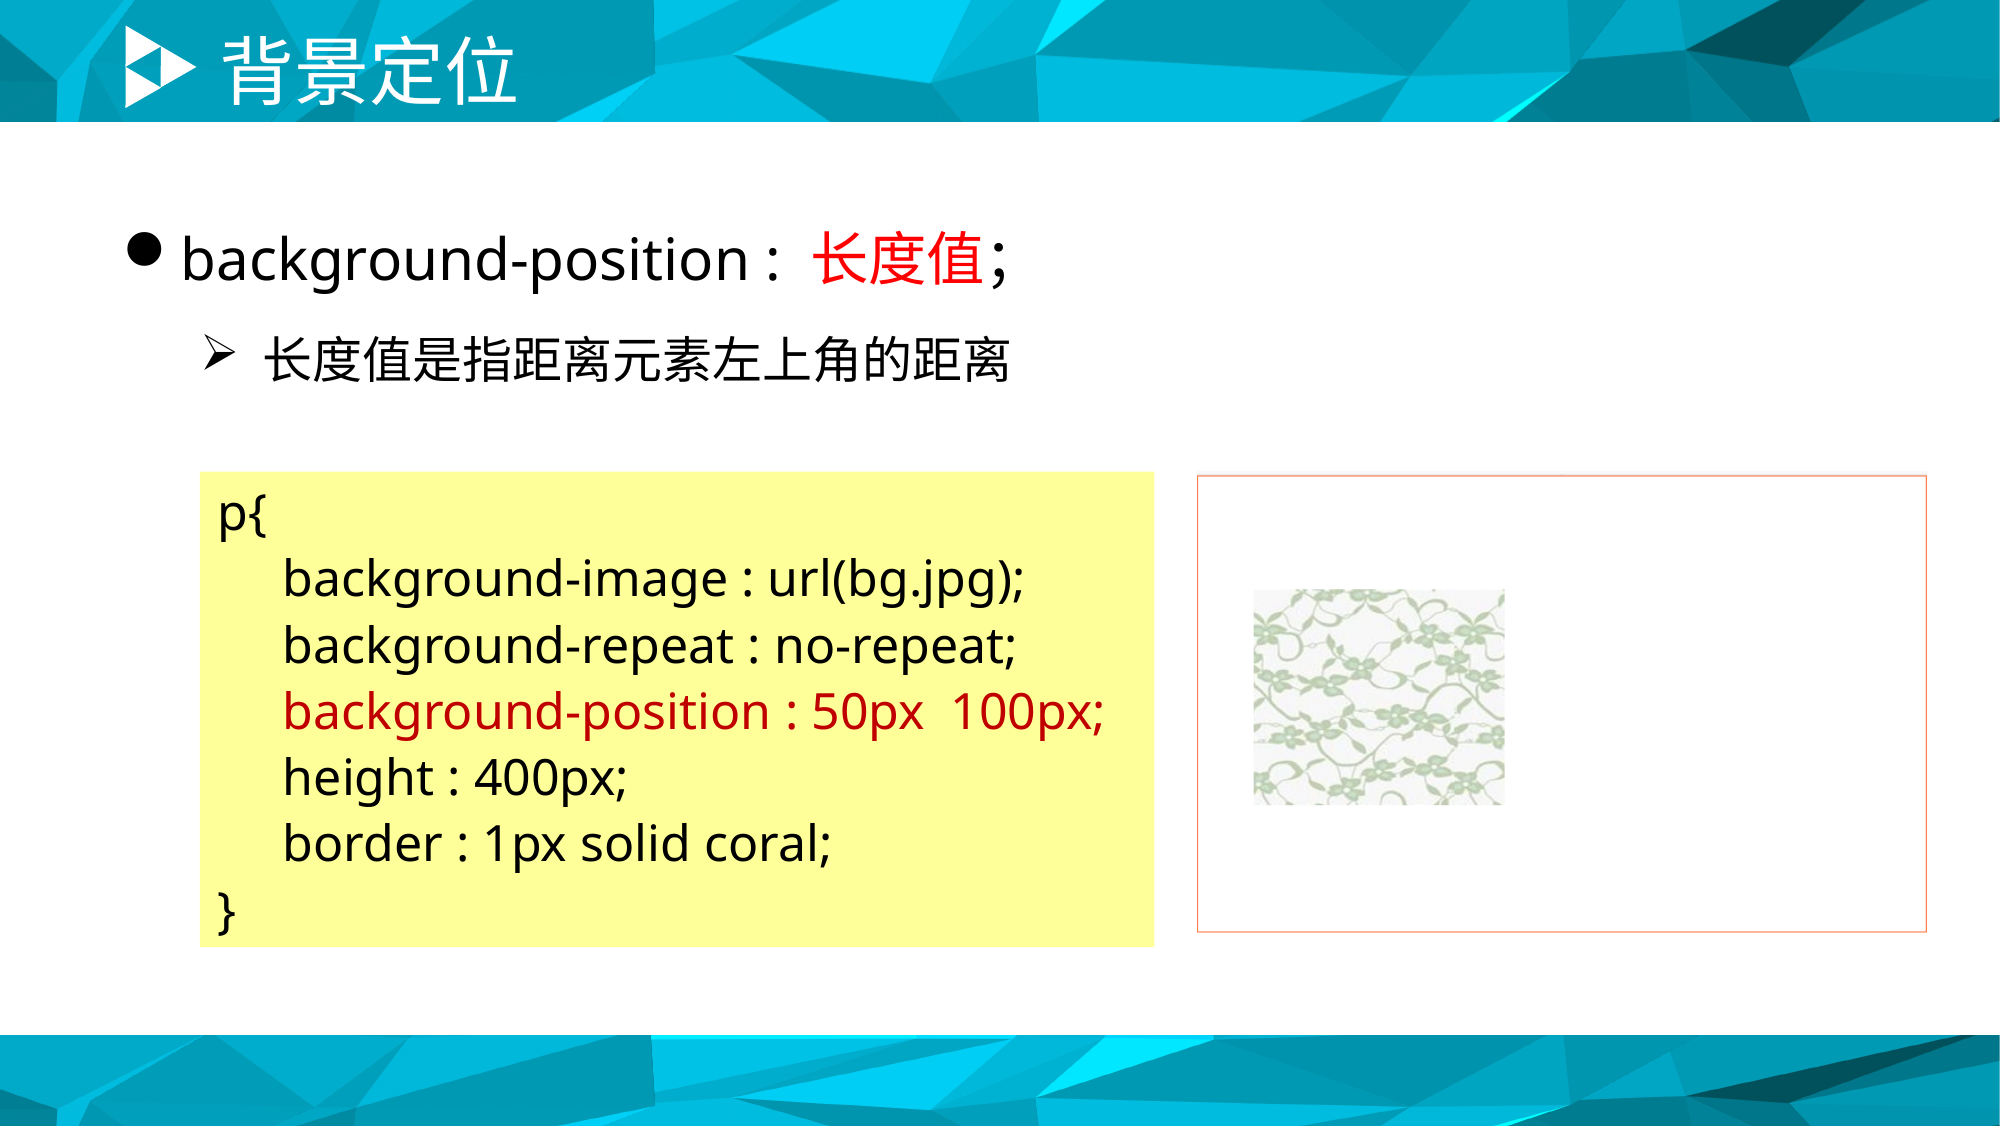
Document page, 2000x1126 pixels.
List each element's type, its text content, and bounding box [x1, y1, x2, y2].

text_box p{ background-image : url(bg.jpg); background-repeat : no-repeat; background-position : 50px 100px; height : 400px; border : 1px solid coral; } [199, 471, 1155, 948]
picture [0, 1035, 2000, 1126]
picture [0, 0, 2000, 122]
title 背景定位 [201, 24, 1927, 127]
picture [1197, 471, 1927, 936]
list background-position : 长度值； 长度值是指距离元素左上角的距离 [104, 178, 1927, 978]
